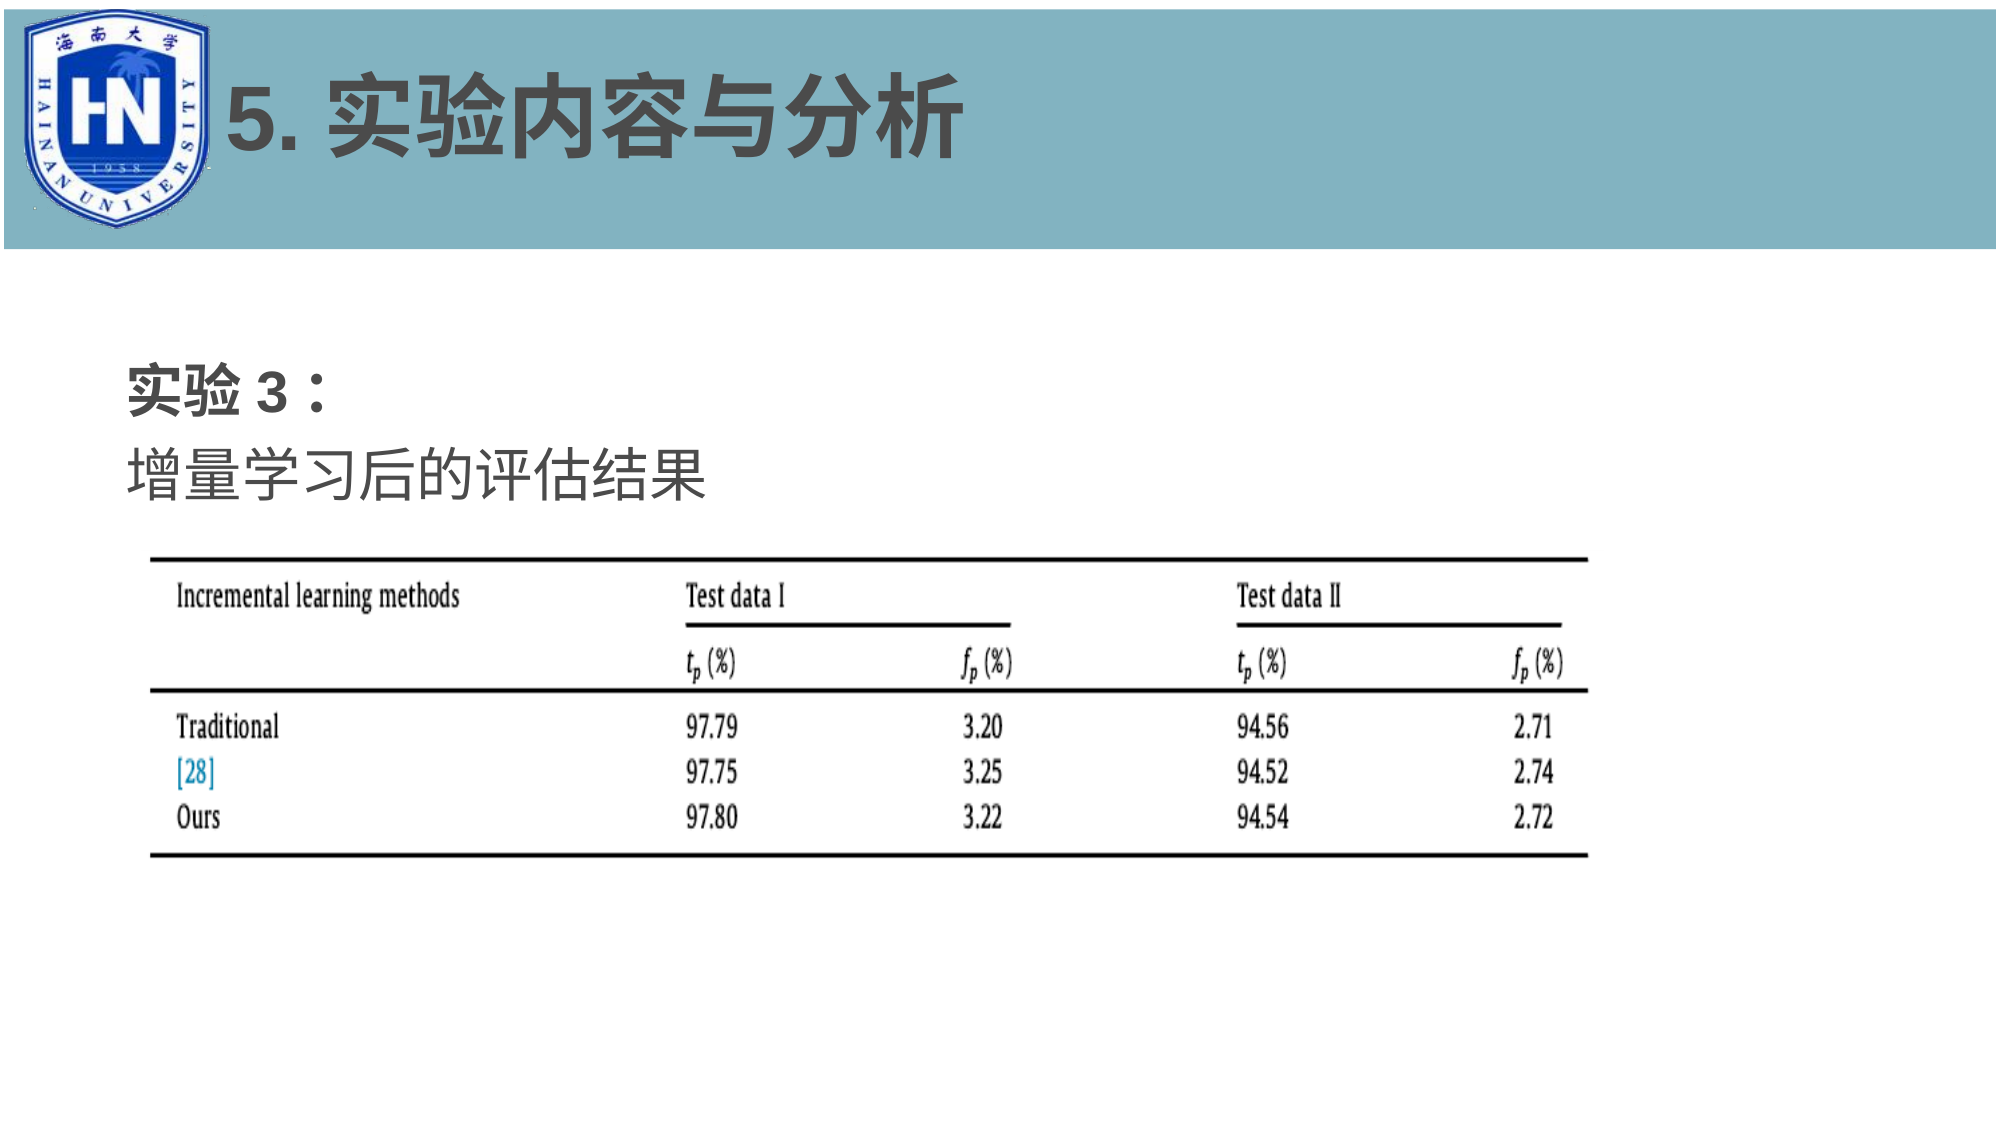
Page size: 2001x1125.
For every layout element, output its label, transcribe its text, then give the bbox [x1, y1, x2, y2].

picture [141, 549, 1604, 874]
picture [24, 9, 211, 230]
text_box [4, 9, 1996, 250]
text_box 5.实验内容与分析 [211, 12, 1936, 230]
text_box 实验3： 增量学习后的评估结果 [110, 354, 1836, 1069]
